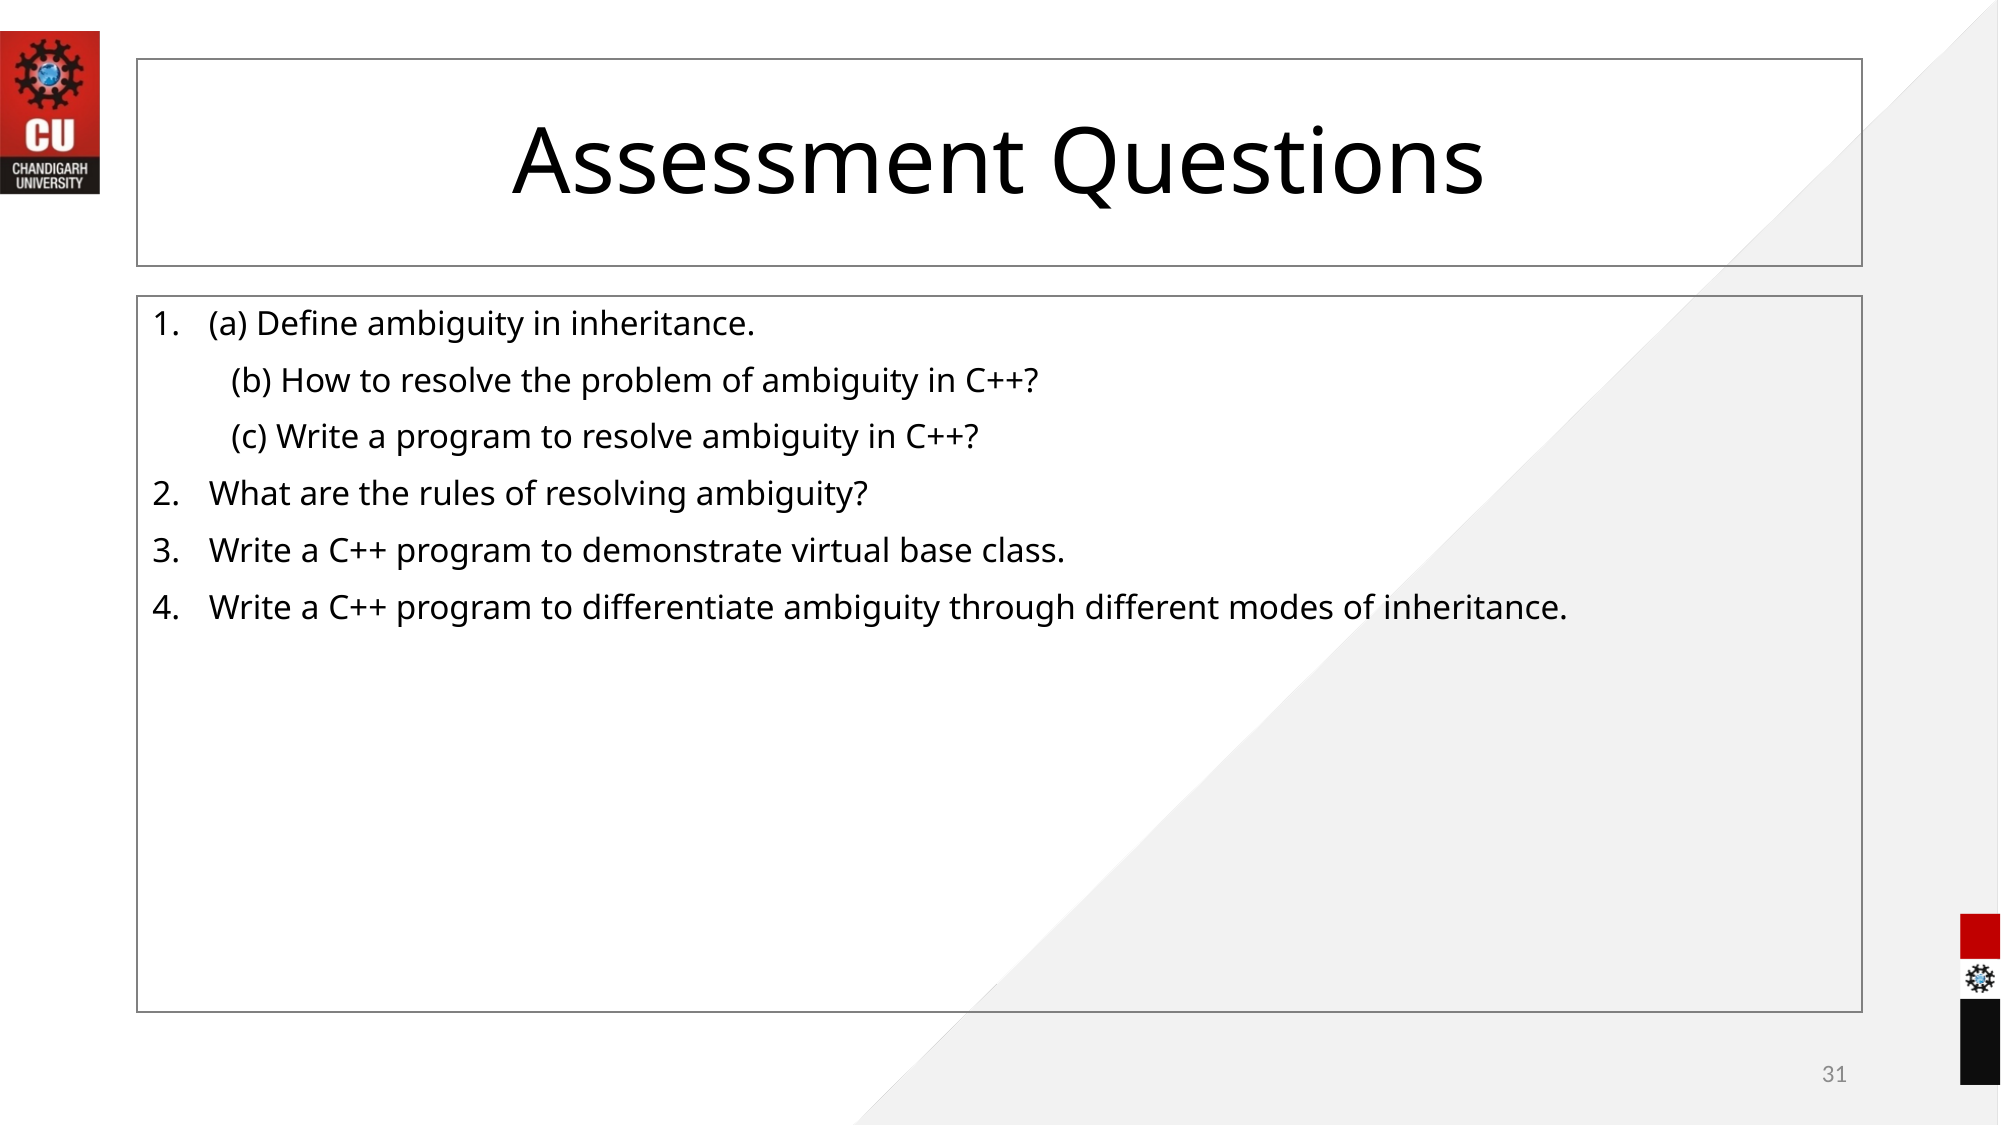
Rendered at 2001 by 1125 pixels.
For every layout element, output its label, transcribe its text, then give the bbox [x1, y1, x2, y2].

picture [0, 0, 2001, 1125]
text_box [136, 295, 1863, 1013]
slide_number 31 [1412, 1042, 1863, 1103]
text_box [136, 58, 1863, 267]
